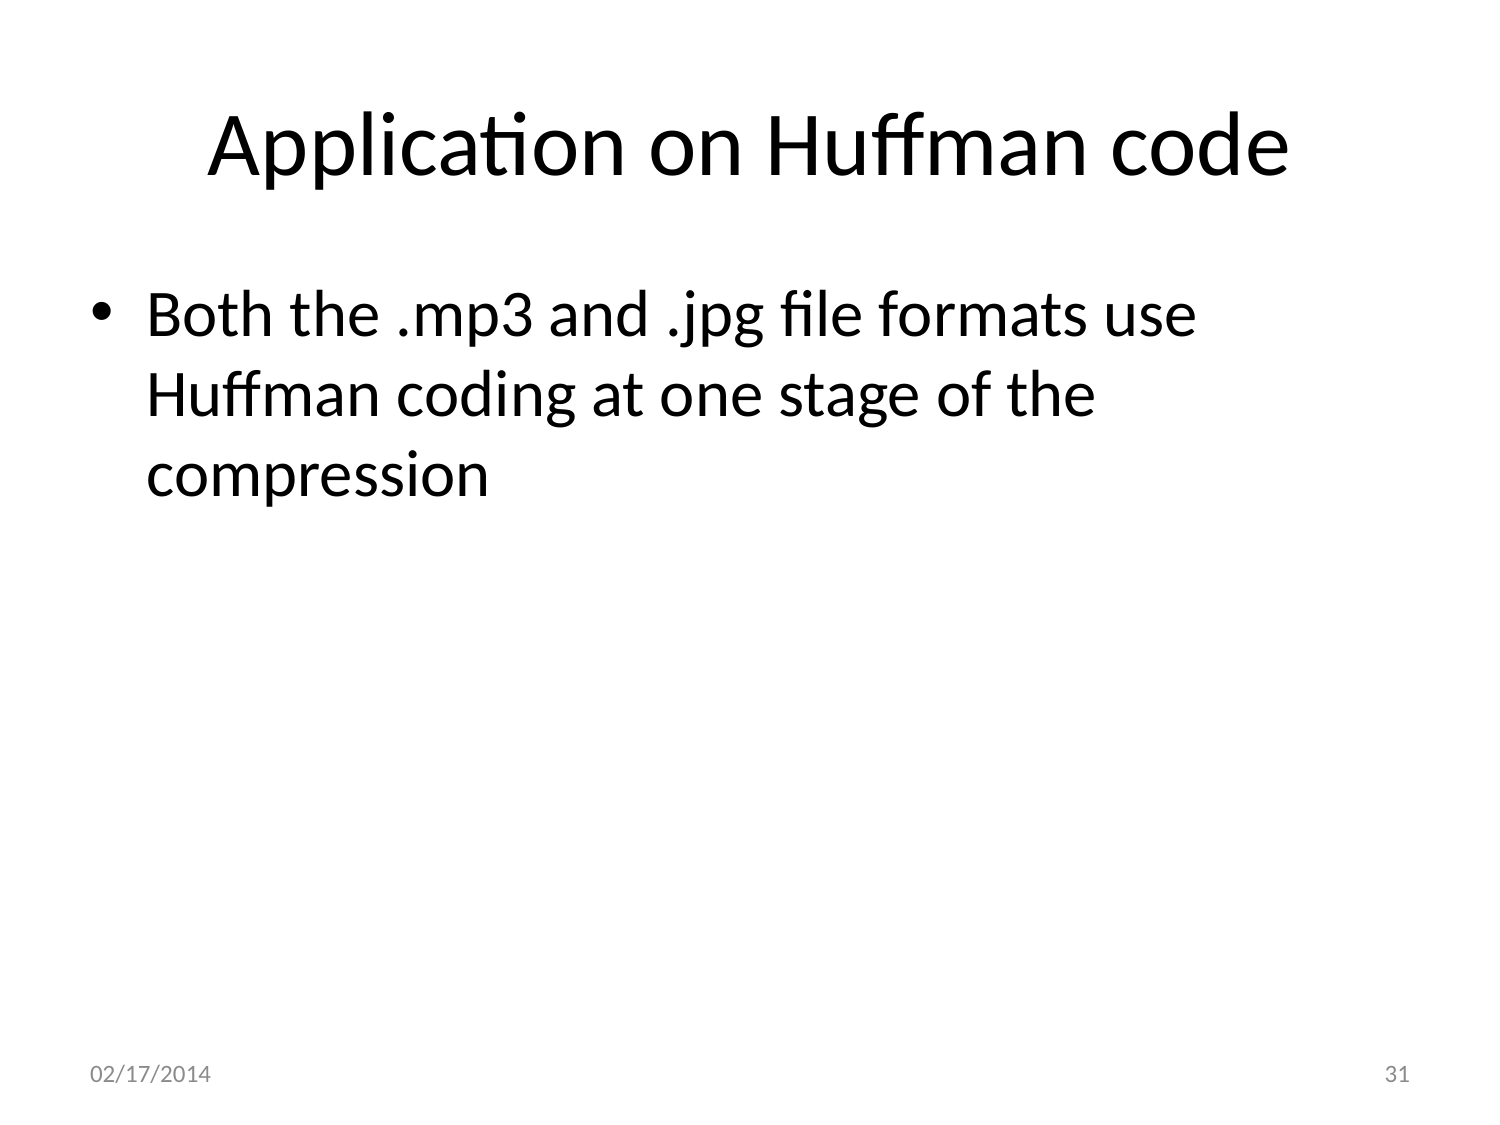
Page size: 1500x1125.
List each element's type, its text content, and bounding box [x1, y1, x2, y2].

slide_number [75, 1042, 425, 1103]
list Both the .mp3 and .jpg file formats use Huffman coding at one stage of the compression [75, 262, 1425, 1005]
slide_number 31 [1074, 1042, 1425, 1103]
title Application on Huffman code [75, 45, 1425, 233]
